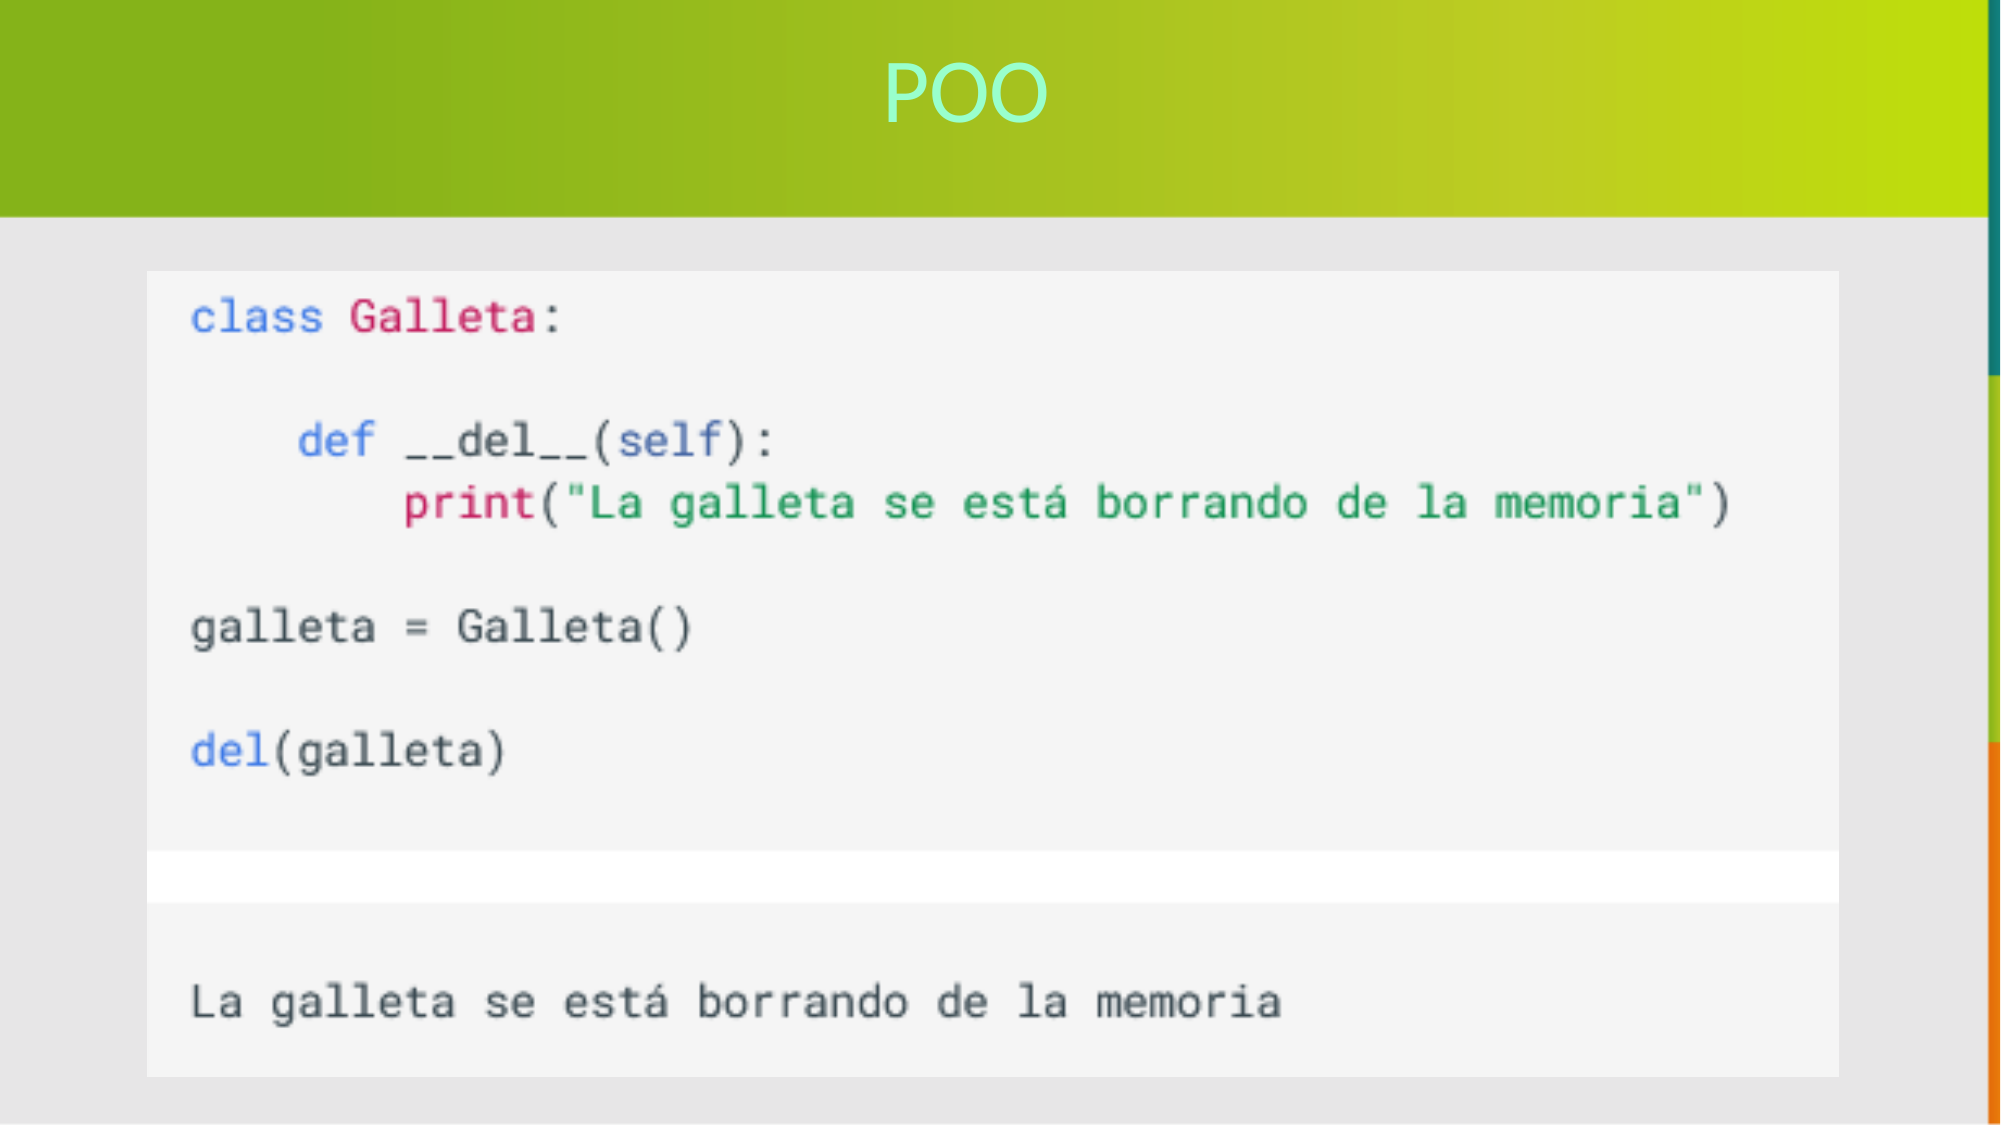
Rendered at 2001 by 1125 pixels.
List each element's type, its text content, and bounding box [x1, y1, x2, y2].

text_box POO [147, 65, 1752, 147]
picture [0, 0, 2001, 1125]
